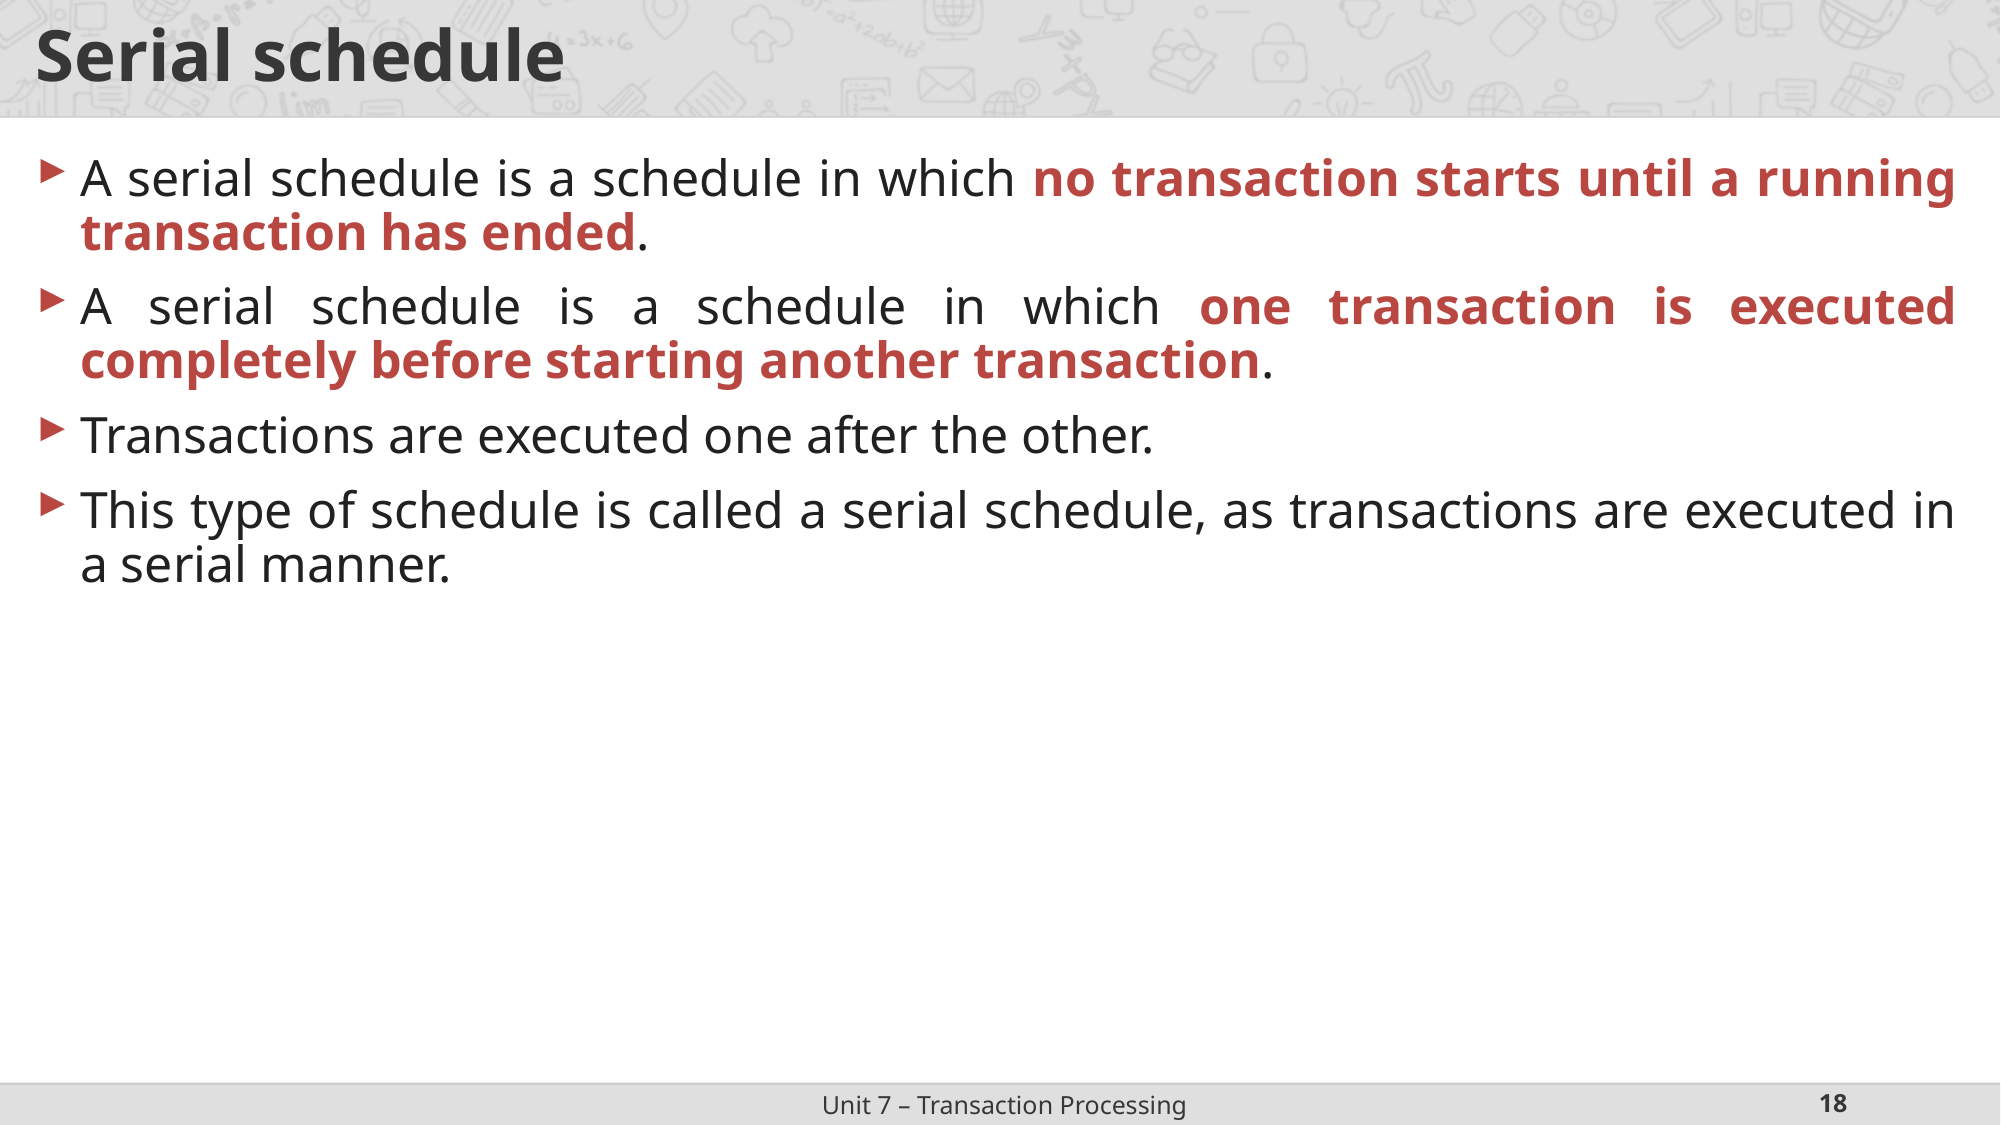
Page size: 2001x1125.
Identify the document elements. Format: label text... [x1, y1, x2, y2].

list A serial schedule is a schedule in which no transaction starts until a running transaction has ended. A serial schedule is a schedule in which one transaction is executed completely before starting another transaction. Transactions are executed one after the other. This type of schedule is called a serial schedule, as transactions are executed in a serial manner. [21, 145, 1973, 1063]
title Serial schedule [0, 0, 2000, 117]
